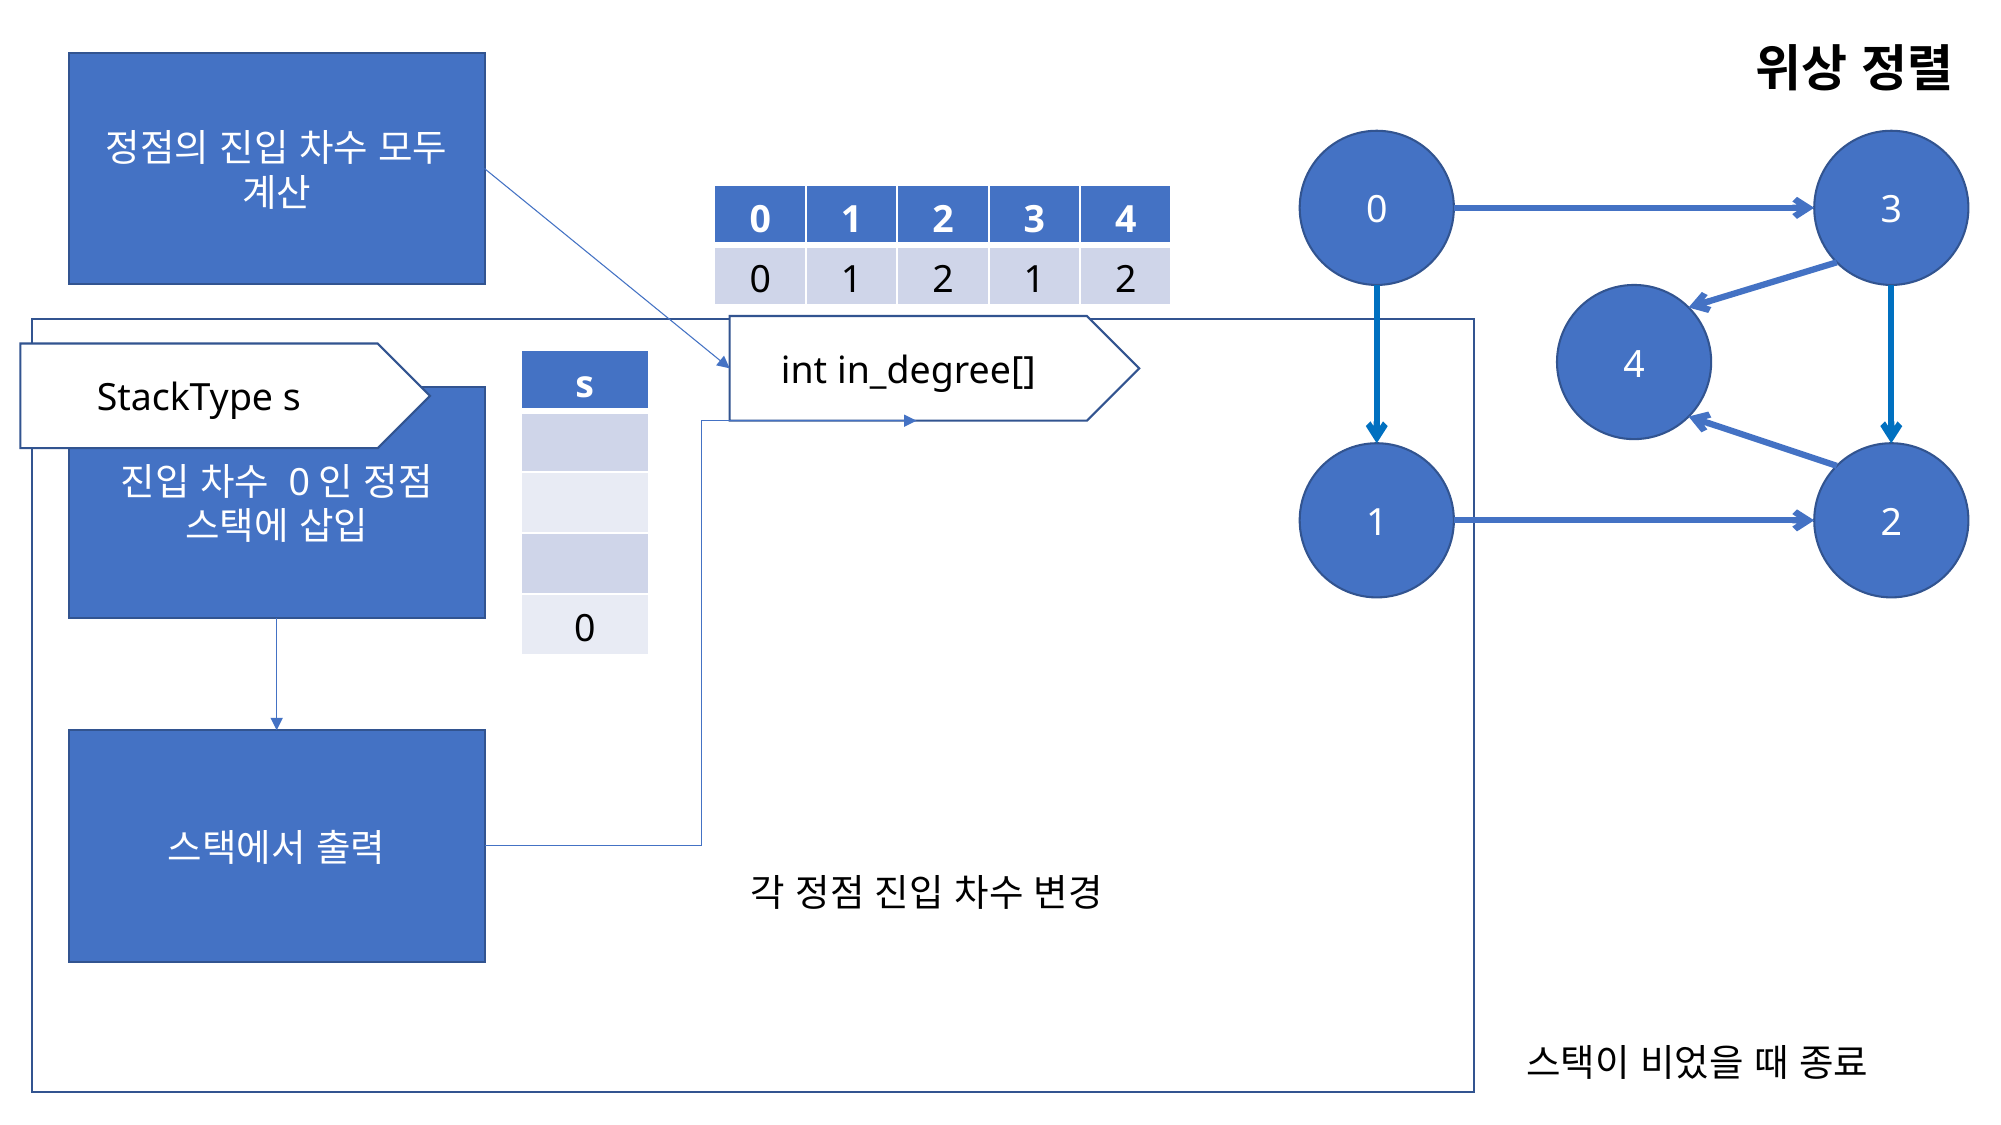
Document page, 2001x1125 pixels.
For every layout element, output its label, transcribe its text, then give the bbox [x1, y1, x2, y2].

table_cell 2 [898, 248, 988, 304]
text_box 정점의 진입 차수 모두 계산 [68, 52, 486, 285]
table_cell [522, 414, 648, 420]
text_box StackType s [19, 342, 432, 450]
table_header 1 [807, 186, 896, 242]
text_box 스택에서 출력 [68, 729, 486, 963]
table_header 4 [1081, 186, 1170, 242]
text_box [1299, 130, 1969, 598]
table_header 3 [990, 186, 1079, 242]
table_cell 0 [730, 248, 805, 304]
text_box 위상 정렬 [1497, 28, 1969, 104]
text_box int in_degree[] [728, 314, 1141, 422]
text_box 스택이 비었을 때 종료 [1511, 1031, 1884, 1092]
table_header s [522, 369, 648, 408]
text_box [484, 420, 917, 846]
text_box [484, 168, 730, 369]
table_cell 1 [807, 248, 896, 304]
table_cell 2 [1081, 248, 1170, 304]
table_cell 1 [990, 248, 1079, 304]
table_header 2 [898, 186, 988, 242]
text_box [31, 318, 1475, 1093]
table_header 0 [730, 186, 805, 242]
